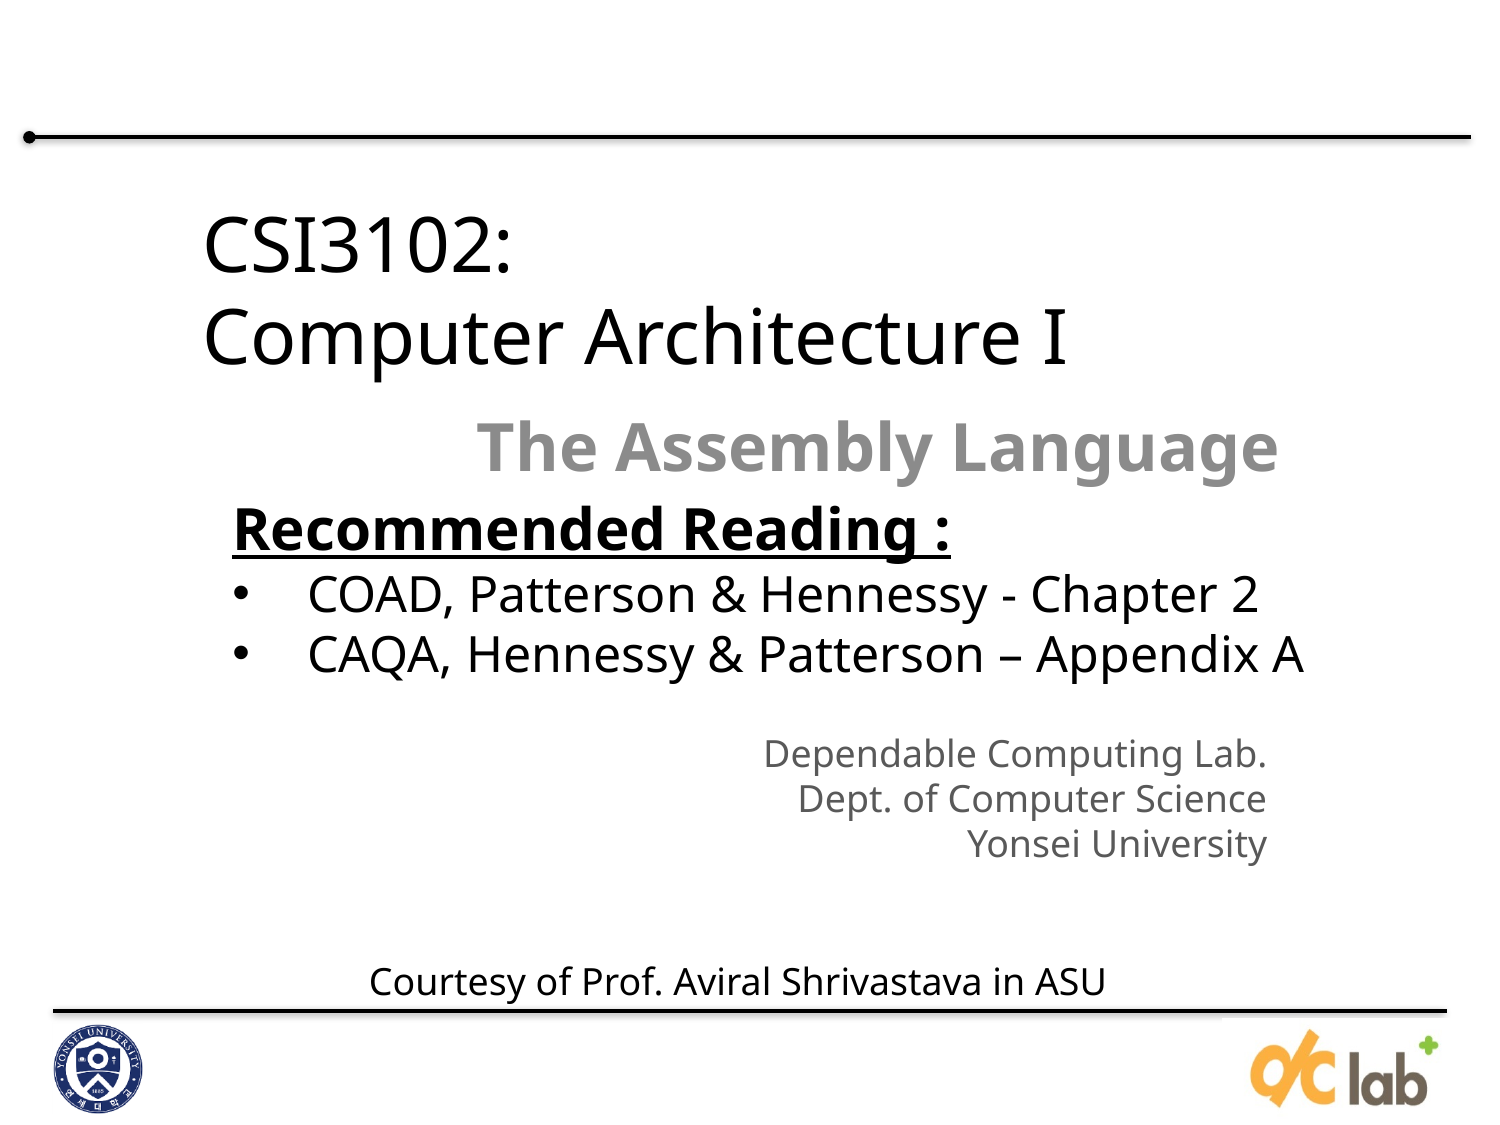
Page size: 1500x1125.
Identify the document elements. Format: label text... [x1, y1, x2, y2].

picture [1222, 1018, 1470, 1121]
subtitle The Assembly Language [171, 397, 1297, 485]
title CSI3102: Computer Architecture I [187, 187, 1350, 388]
text_box Courtesy of Prof. Aviral Shrivastava in ASU [17, 950, 1459, 1011]
picture [52, 1023, 143, 1114]
text_box Recommended Reading : COAD, Patterson & Hennessy - Chapter 2 CAQA, Hennessy & Patterson – Appendix A [217, 484, 1320, 690]
